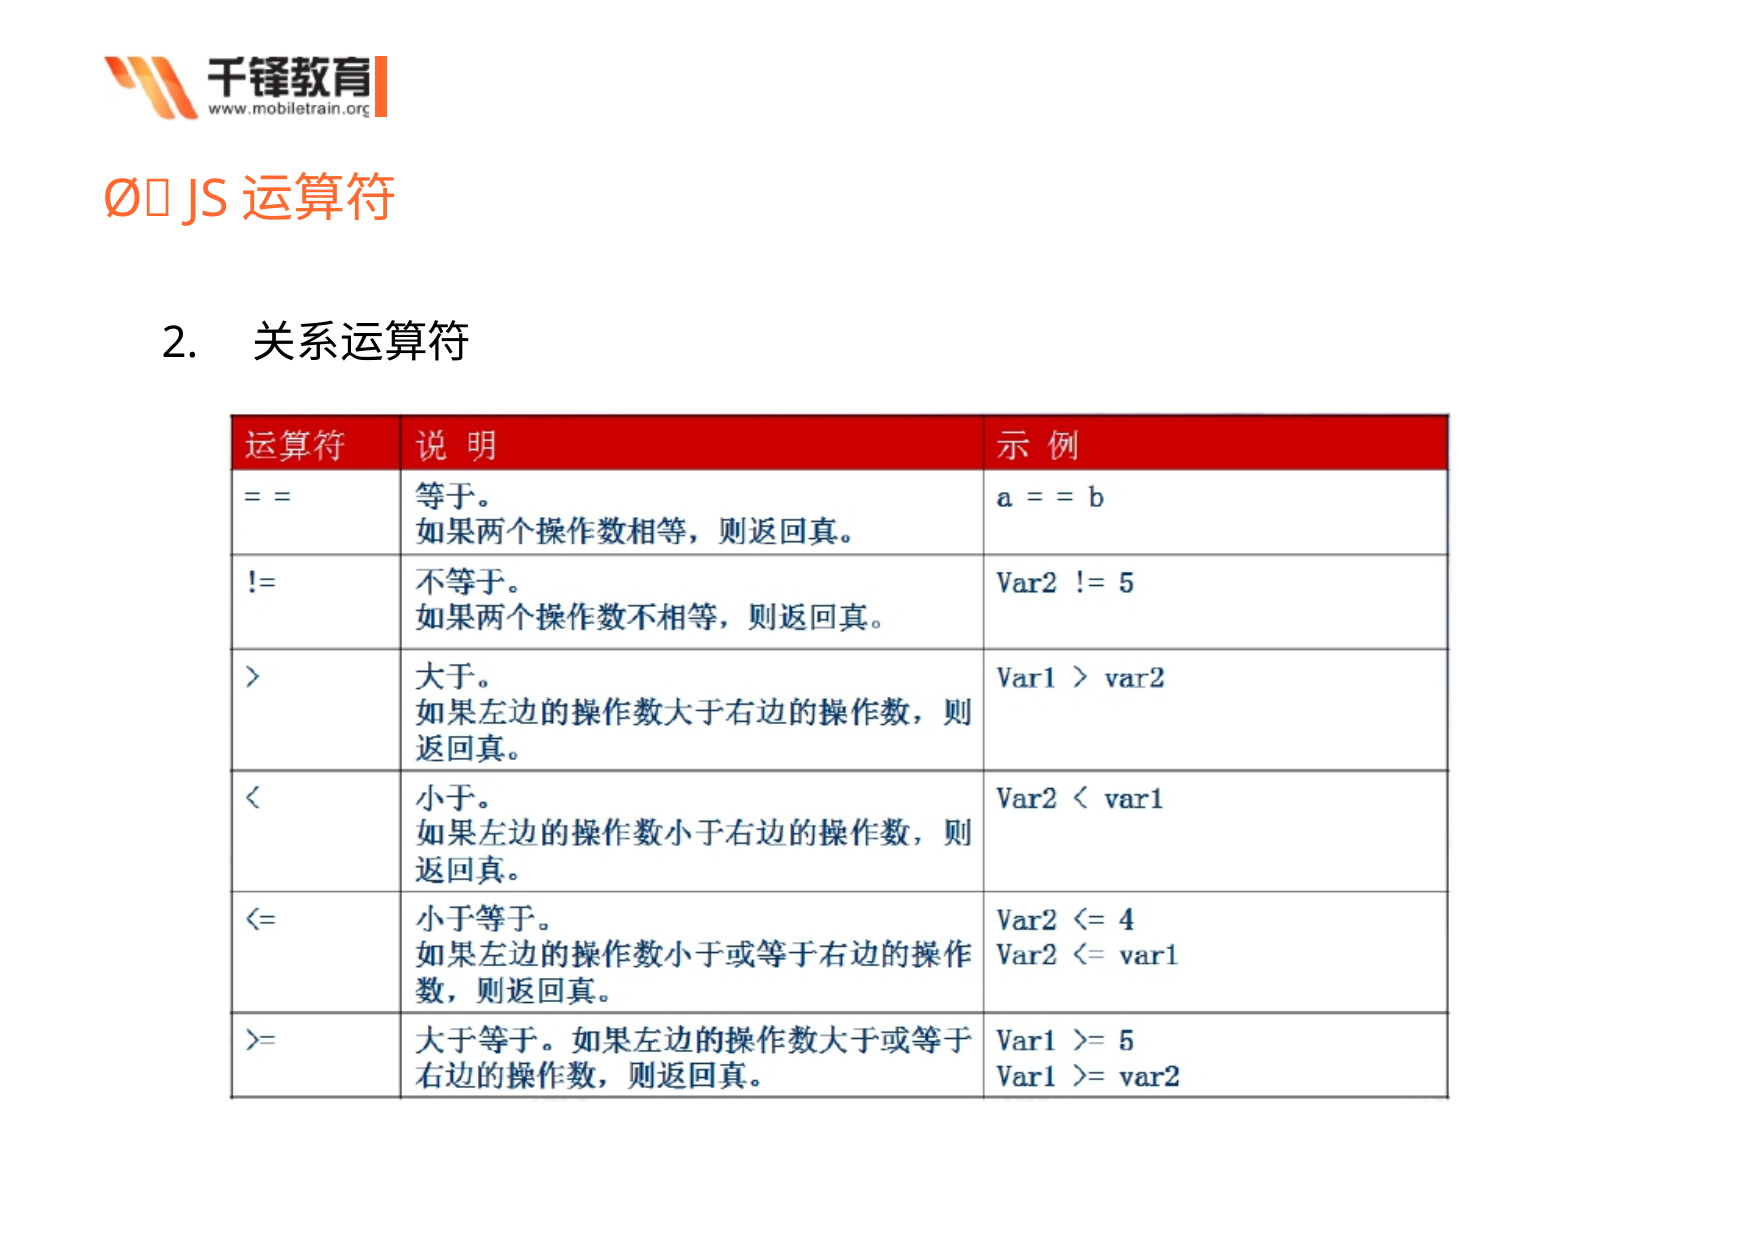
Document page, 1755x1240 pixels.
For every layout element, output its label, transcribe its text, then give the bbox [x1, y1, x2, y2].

text_box 2. 关系运算符 [161, 310, 472, 374]
text_box Ø JS运算符 [101, 158, 398, 235]
picture [226, 410, 1453, 1103]
text_box [98, 35, 1654, 1204]
picture [101, 53, 372, 122]
text_box [374, 54, 390, 119]
